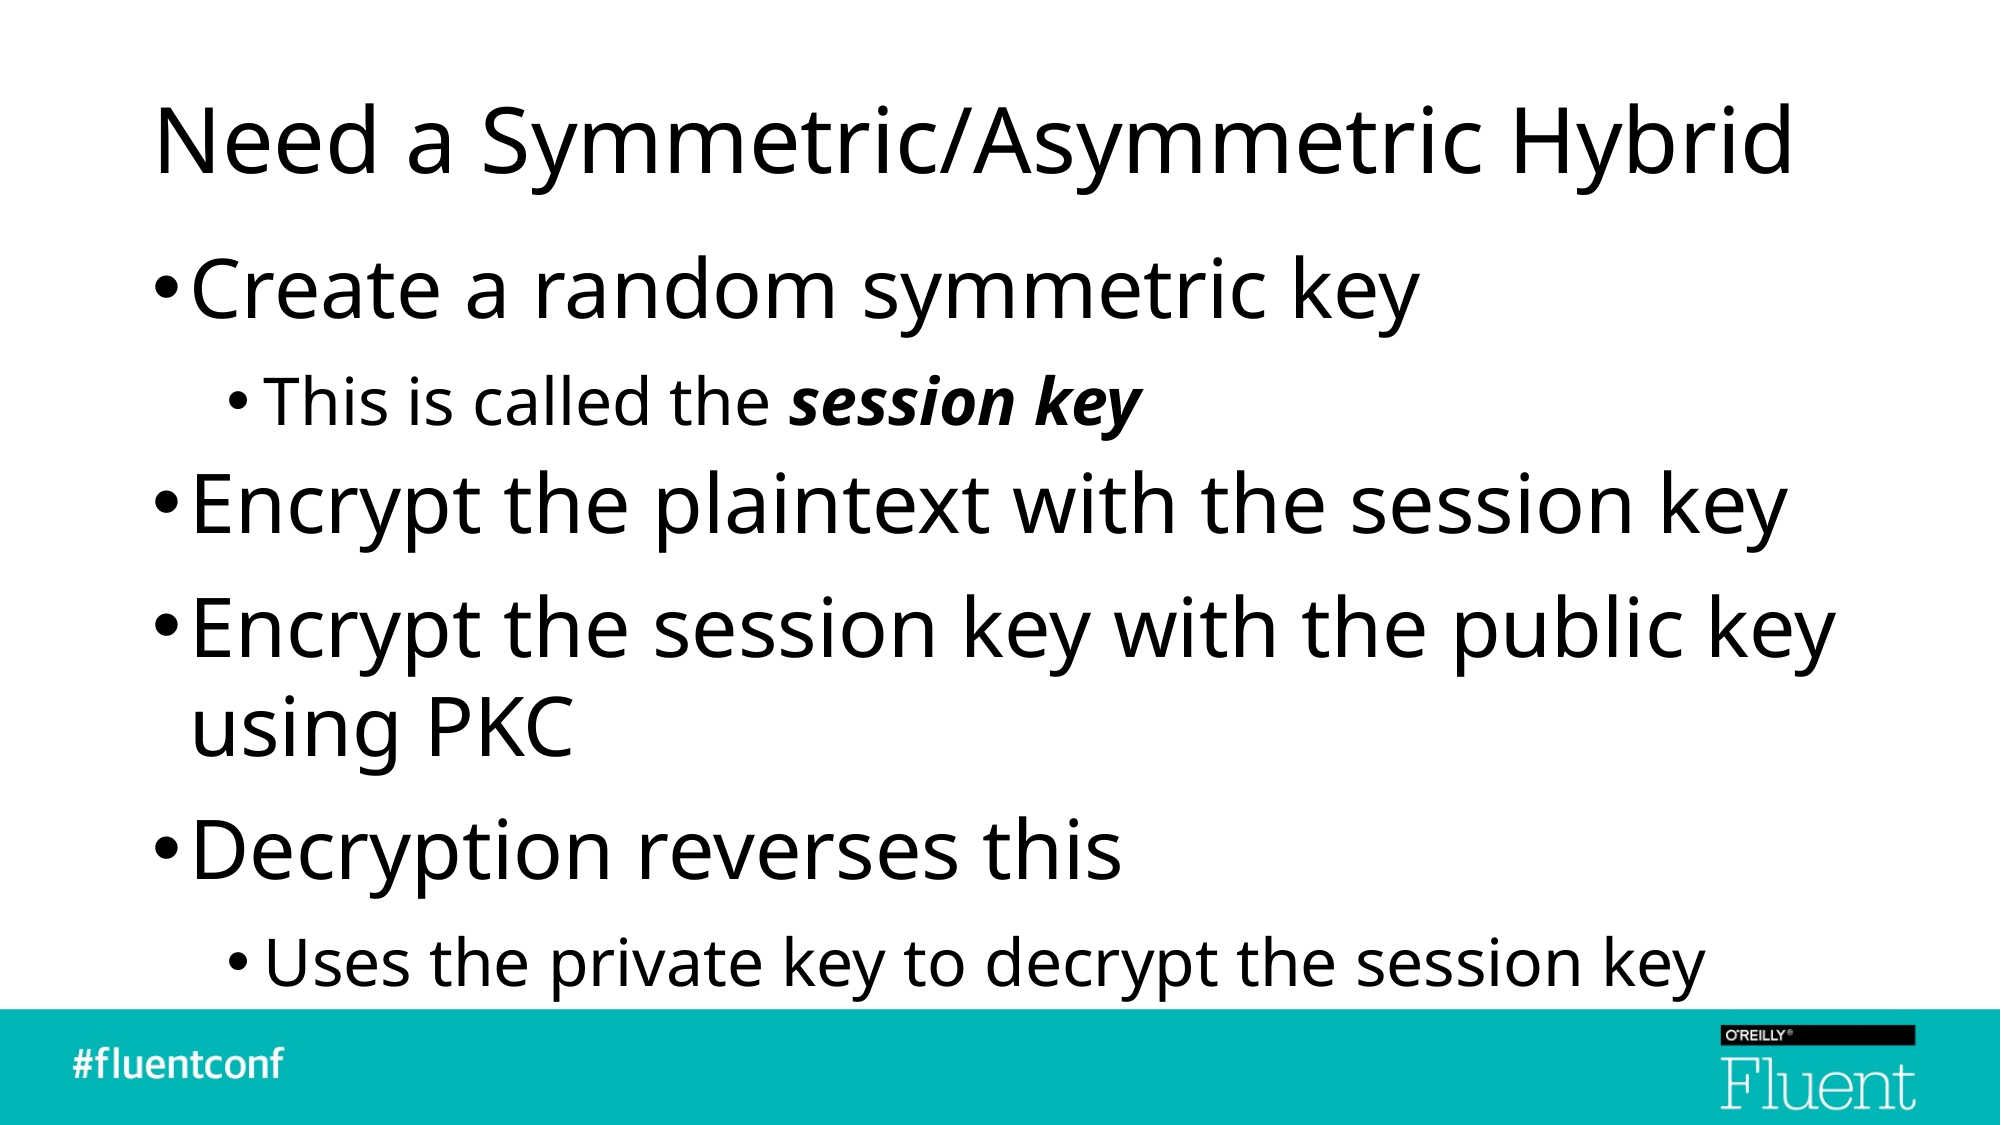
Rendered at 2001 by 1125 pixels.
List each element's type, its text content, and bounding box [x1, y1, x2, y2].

list Create a random symmetric key This is called the session key Encrypt the plaintext with the session key Encrypt the session key with the public key using PKC Decryption reverses this Uses the private key to decrypt the session key [137, 228, 1863, 1014]
picture [0, 0, 2000, 1125]
title Need a Symmetric/Asymmetric Hybrid [137, 59, 1863, 228]
